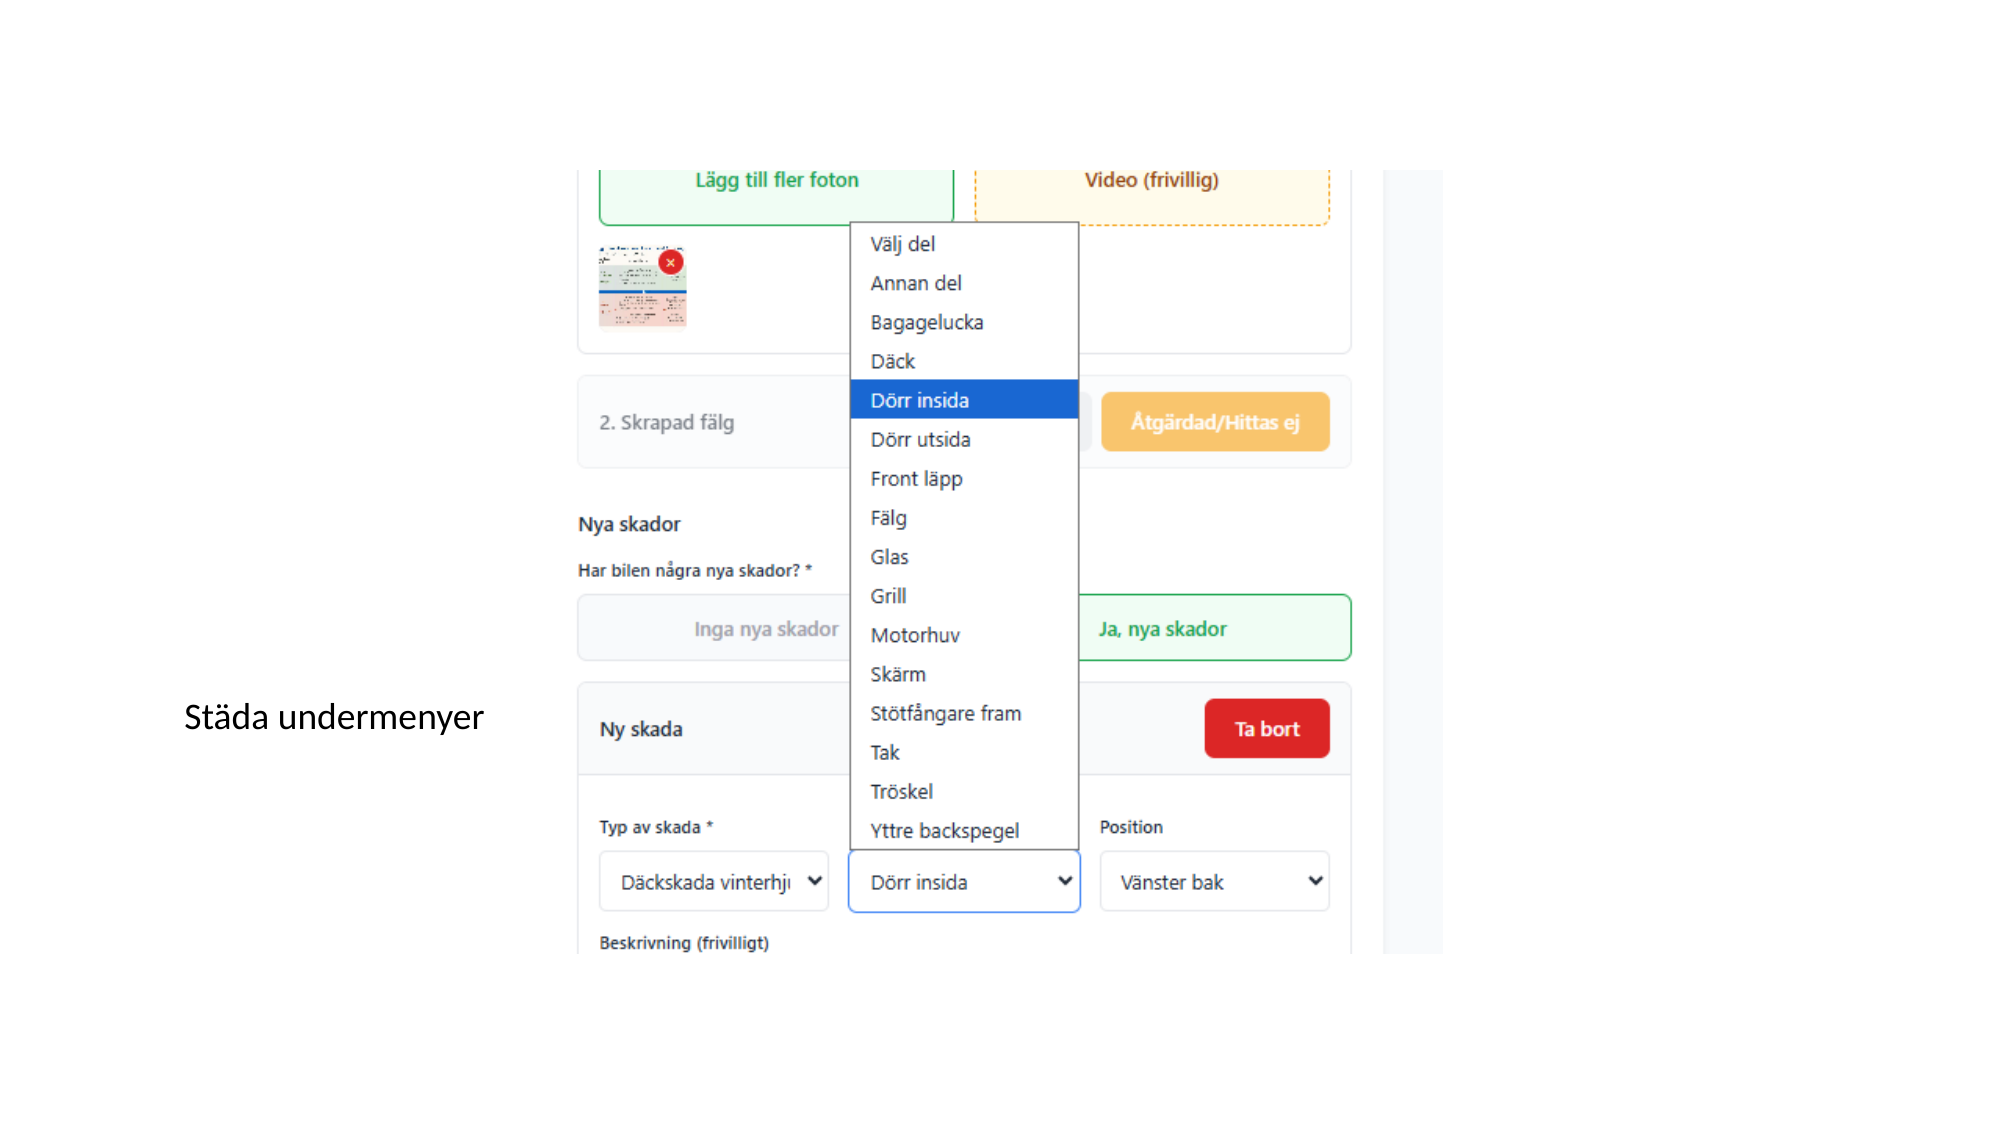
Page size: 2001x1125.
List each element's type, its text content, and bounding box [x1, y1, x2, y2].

text_box Städa undermenyer [169, 684, 500, 745]
picture [557, 170, 1443, 954]
